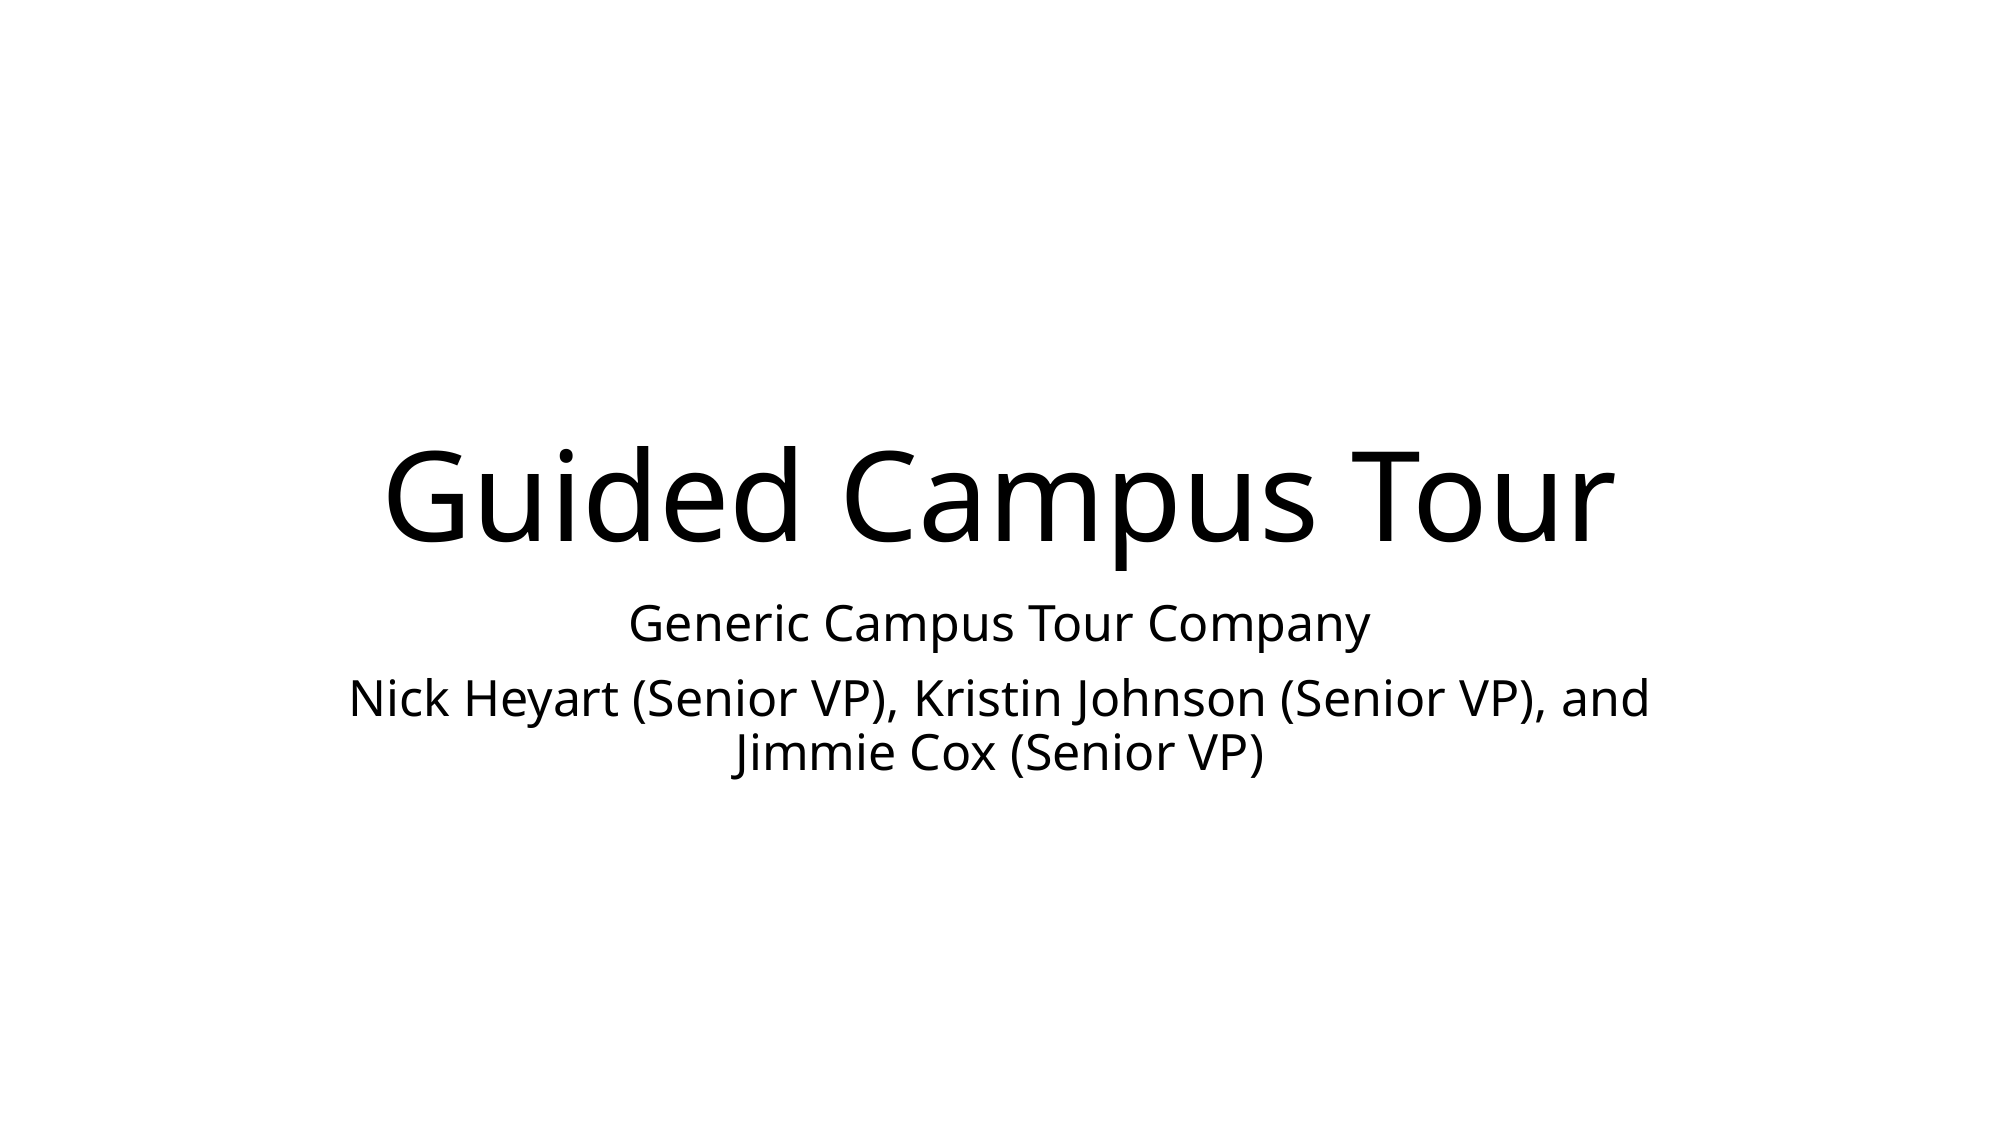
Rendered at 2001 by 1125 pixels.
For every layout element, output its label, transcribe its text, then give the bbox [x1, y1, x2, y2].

title Guided Campus Tour [249, 184, 1750, 576]
subtitle Generic Campus Tour Company Nick Heyart (Senior VP), Kristin Johnson (Senior VP), and Jimmie Cox (Senior VP) [249, 590, 1750, 863]
